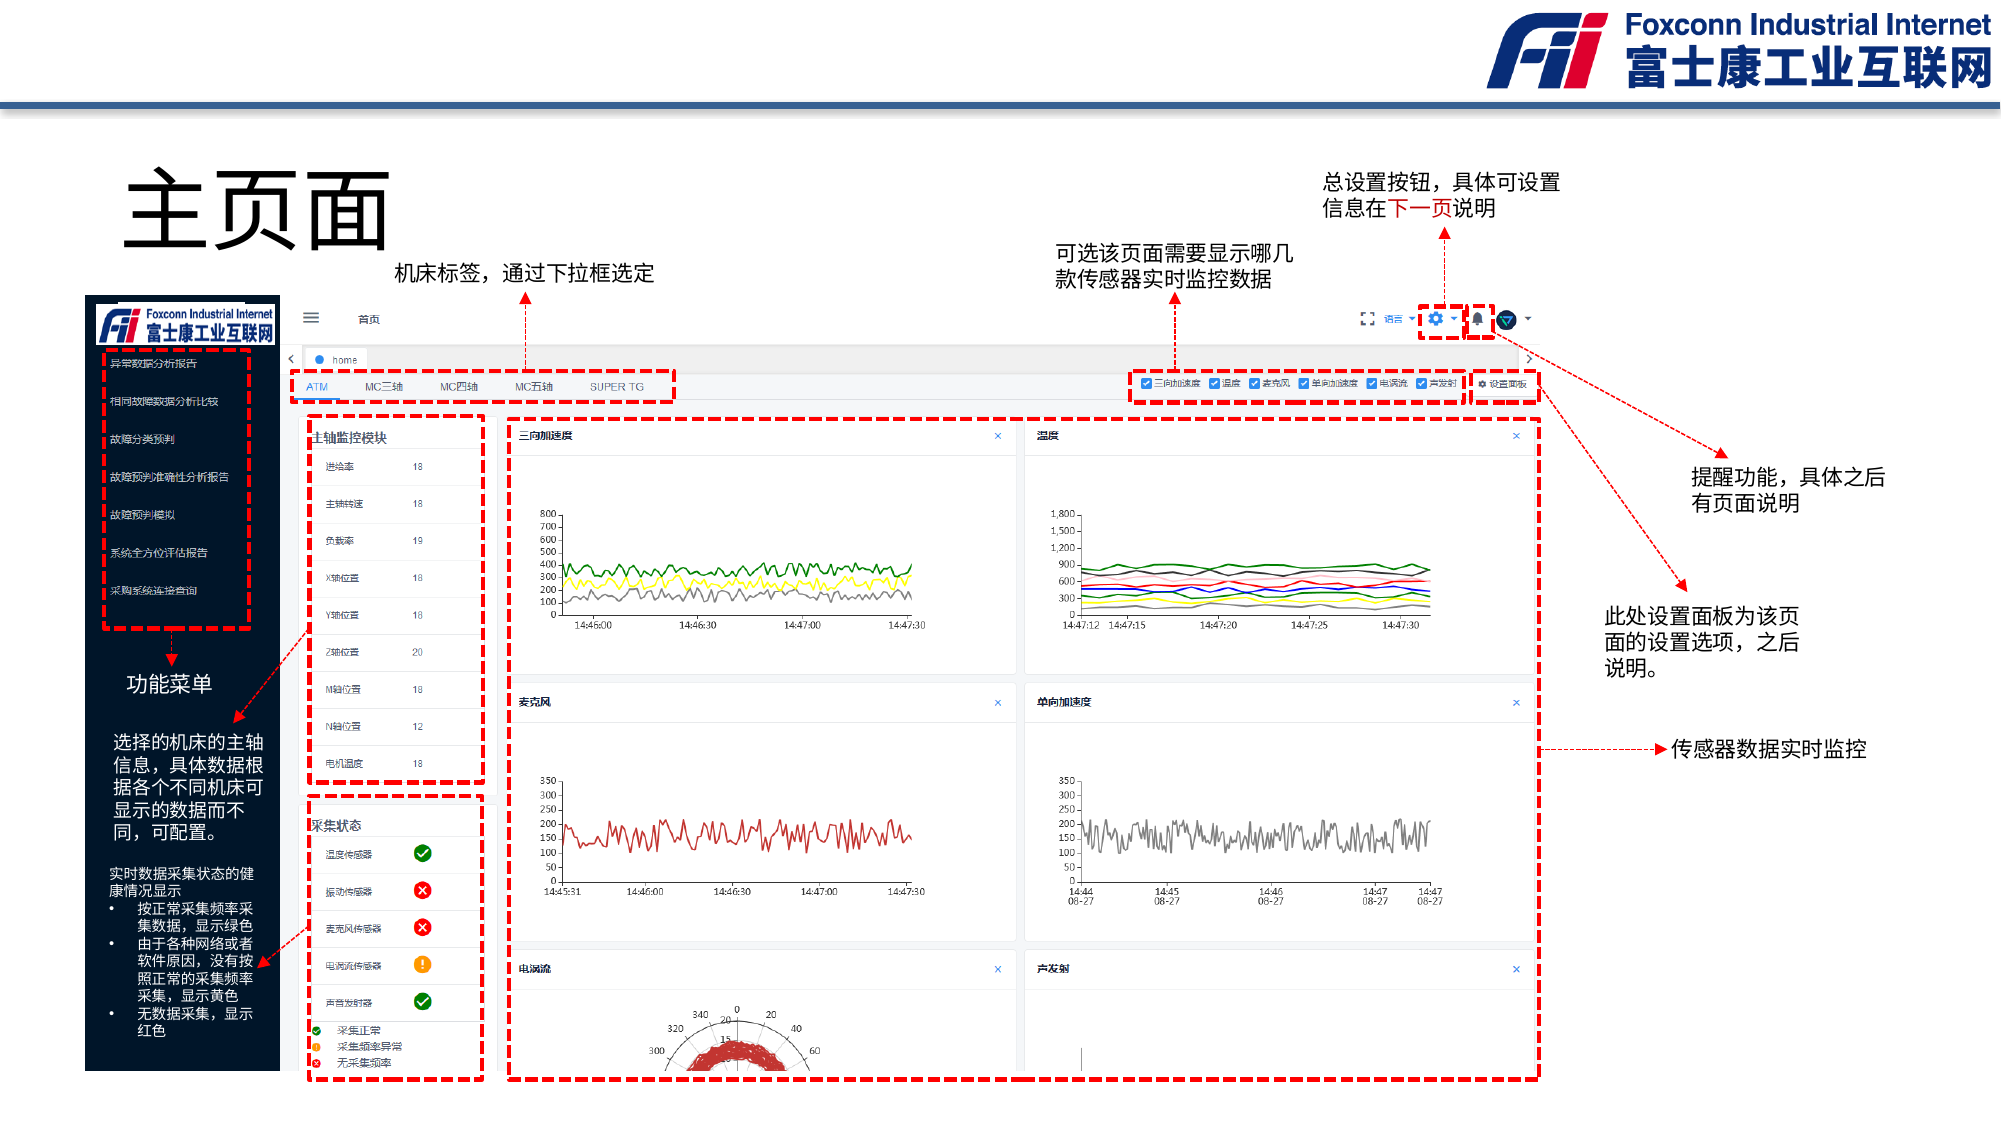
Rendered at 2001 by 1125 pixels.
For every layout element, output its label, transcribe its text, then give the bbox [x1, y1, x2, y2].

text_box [232, 628, 310, 724]
picture [1486, 4, 1999, 98]
text_box 此处设置面板为该页面的设置选项，之后说明。 [1589, 594, 1825, 689]
text_box 总设置按钮，具体可设置信息在下一页说明 [1307, 161, 1597, 229]
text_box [1491, 330, 1729, 459]
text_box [1538, 468, 1688, 593]
text_box [507, 1076, 1541, 1082]
text_box 提醒功能，具体之后有页面说明 [1694, 456, 1912, 524]
text_box 机床标签，通过下拉框选定 [379, 252, 737, 293]
text_box 主页面 [104, 118, 1434, 293]
text_box 传感器数据实时监控 [1656, 728, 1892, 770]
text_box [256, 925, 310, 969]
text_box 可选该页面需要显示哪几款传感器实时监控数据 [1040, 232, 1330, 293]
picture [85, 295, 1540, 1072]
